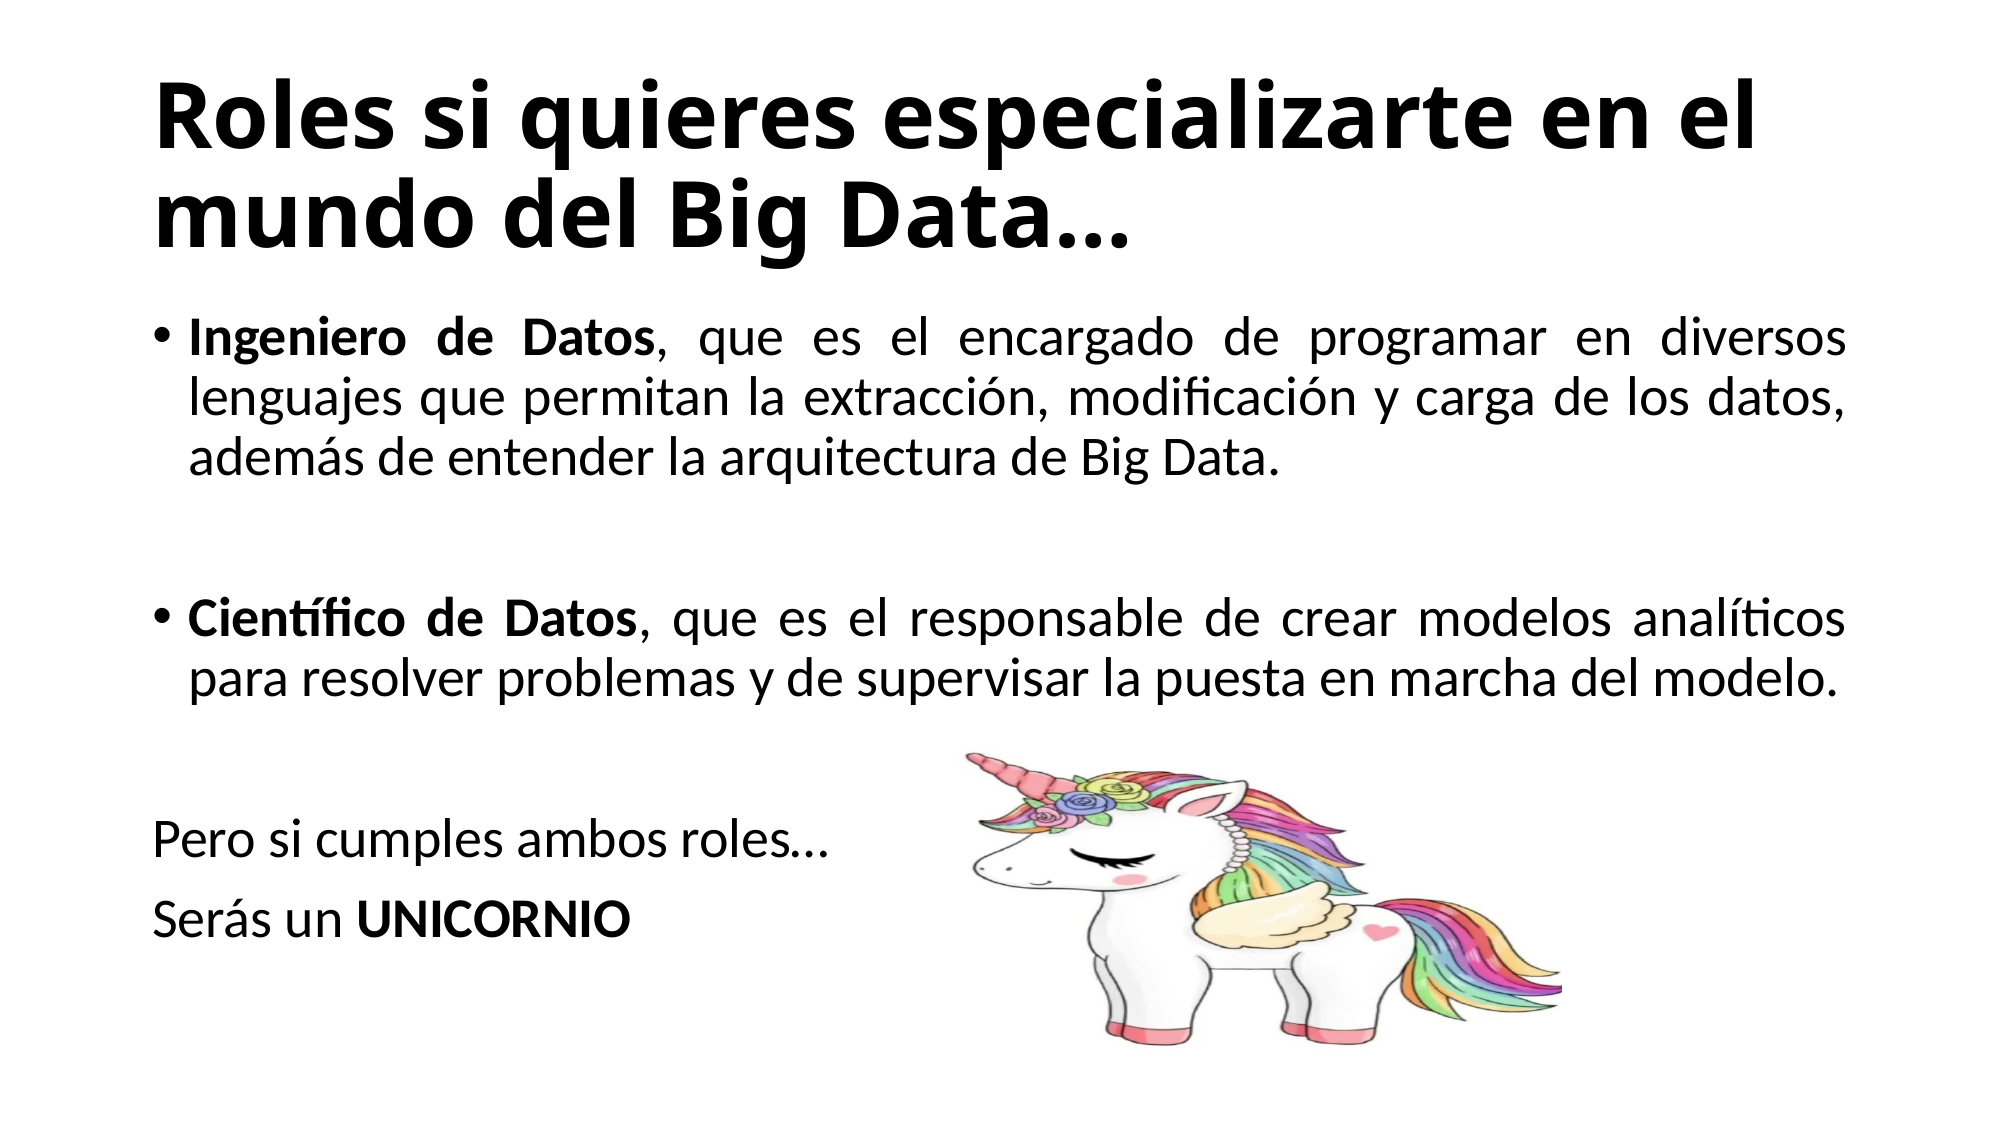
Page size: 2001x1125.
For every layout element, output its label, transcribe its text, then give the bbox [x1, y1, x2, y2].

picture [957, 713, 1562, 1125]
list Ingeniero de Datos, que es el encargado de programar en diversos lenguajes que permitan la extracción, modificación y carga de los datos, además de entender la arquitectura de Big Data. Científico de Datos, que es el responsable de crear modelos analíticos para resolver problemas y de supervisar la puesta en marcha del modelo. Pero si cumples ambos roles… Serás un UNICORNIO [137, 299, 1863, 1014]
title Roles si quieres especializarte en el mundo del Big Data… [137, 59, 1863, 278]
